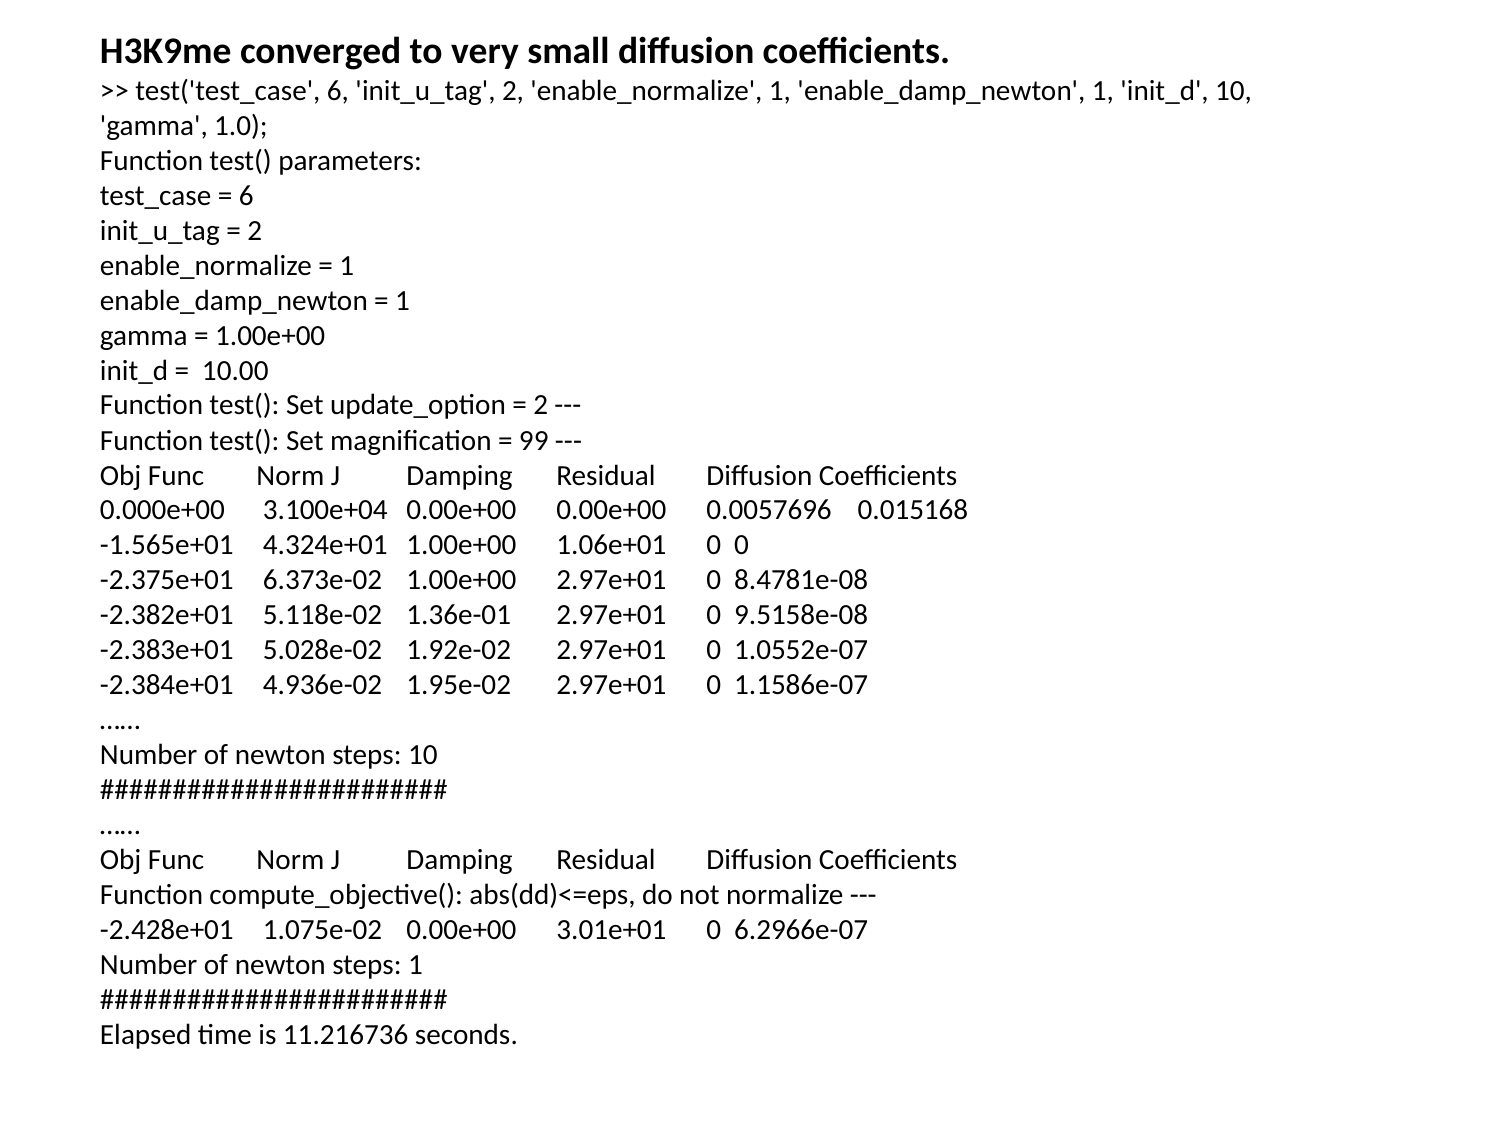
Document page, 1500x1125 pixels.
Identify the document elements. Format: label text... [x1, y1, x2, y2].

text_box H3K9me converged to very small diffusion coefficients. >> test('test_case', 6, 'init_u_tag', 2, 'enable_normalize', 1, 'enable_damp_newton', 1, 'init_d', 10, 'gamma', 1.0); Function test() parameters: test_case = 6 init_u_tag = 2 enable_normalize = 1 enable_damp_newton = 1 gamma = 1.00e+00 init_d = 10.00 Function test(): Set update_option = 2 --- Function test(): Set magnification = 99 --- Obj Func Norm J Damping Residual Diffusion Coefficients 0.000e+00 3.100e+04 0.00e+00 0.00e+00 0.0057696 0.015168 -1.565e+01 4.324e+01 1.00e+00 1.06e+01 0 0 -2.375e+01 6.373e-02 1.00e+00 2.97e+01 0 8.4781e-08 -2.382e+01 5.118e-02 1.36e-01 2.97e+01 0 9.5158e-08 -2.383e+01 5.028e-02 1.92e-02 2.97e+01 0 1.0552e-07 -2.384e+01 4.936e-02 1.95e-02 2.97e+01 0 1.1586e-07 …… Number of newton steps: 10 ######################## …… Obj Func Norm J Damping Residual Diffusion Coefficients Function compute_objective(): abs(dd)<=eps, do not normalize --- -2.428e+01 1.075e-02 0.00e+00 3.01e+01 0 6.2966e-07 Number of newton steps: 1 ######################## Elapsed time is 11.216736 seconds. [85, 18, 1315, 1058]
